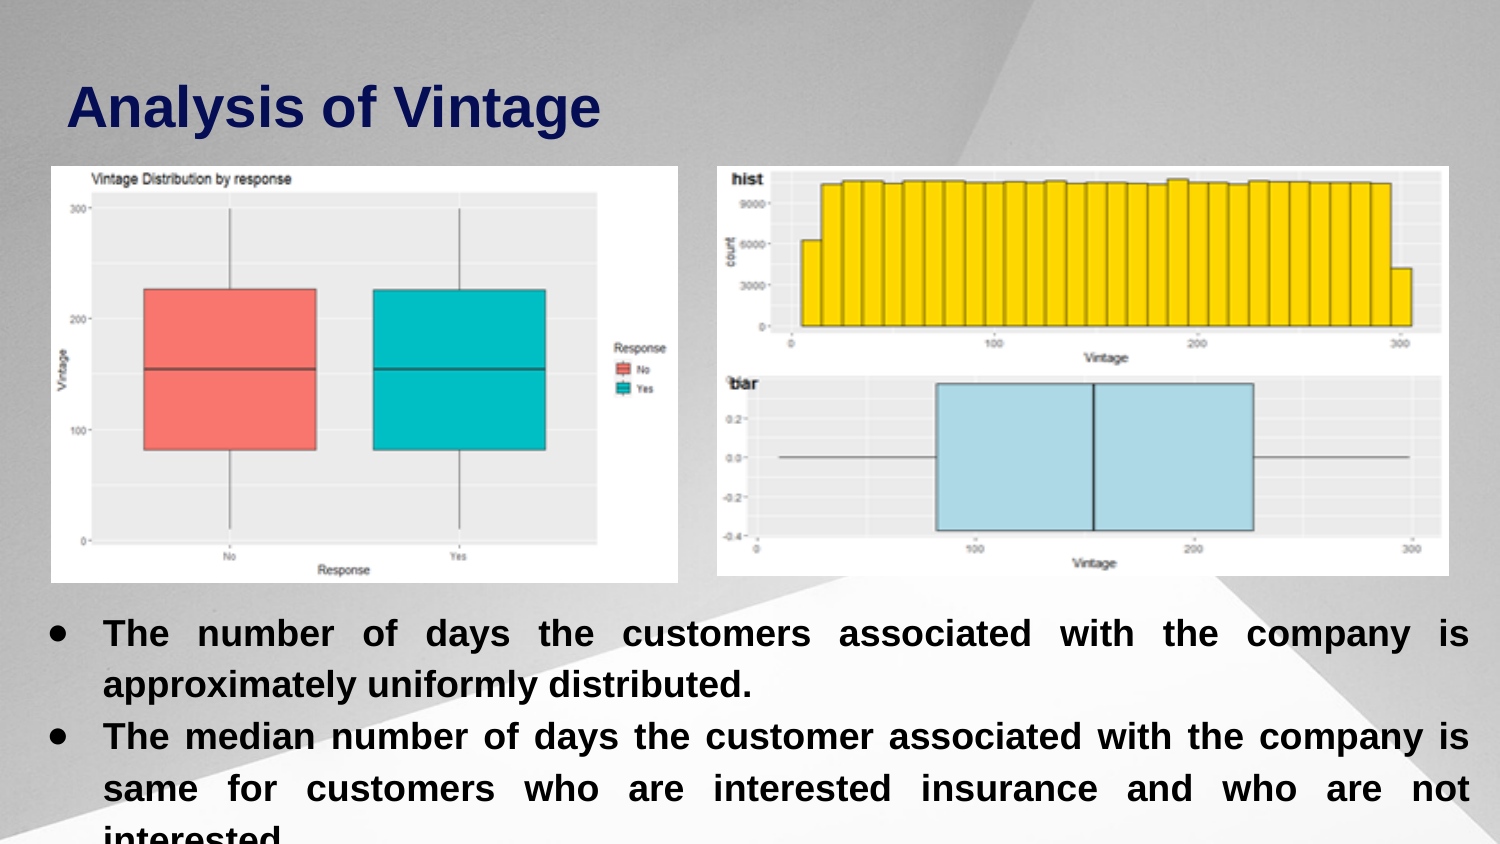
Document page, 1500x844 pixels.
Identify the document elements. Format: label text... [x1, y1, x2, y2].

picture [0, 0, 1500, 844]
title Analysis of Vintage [51, 54, 1449, 149]
list The number of days the customers associated with the company is approximately uniformly distributed. The median number of days the customer associated with the company is same for customers who are interested insurance and who are not interested. [12, 587, 1486, 832]
